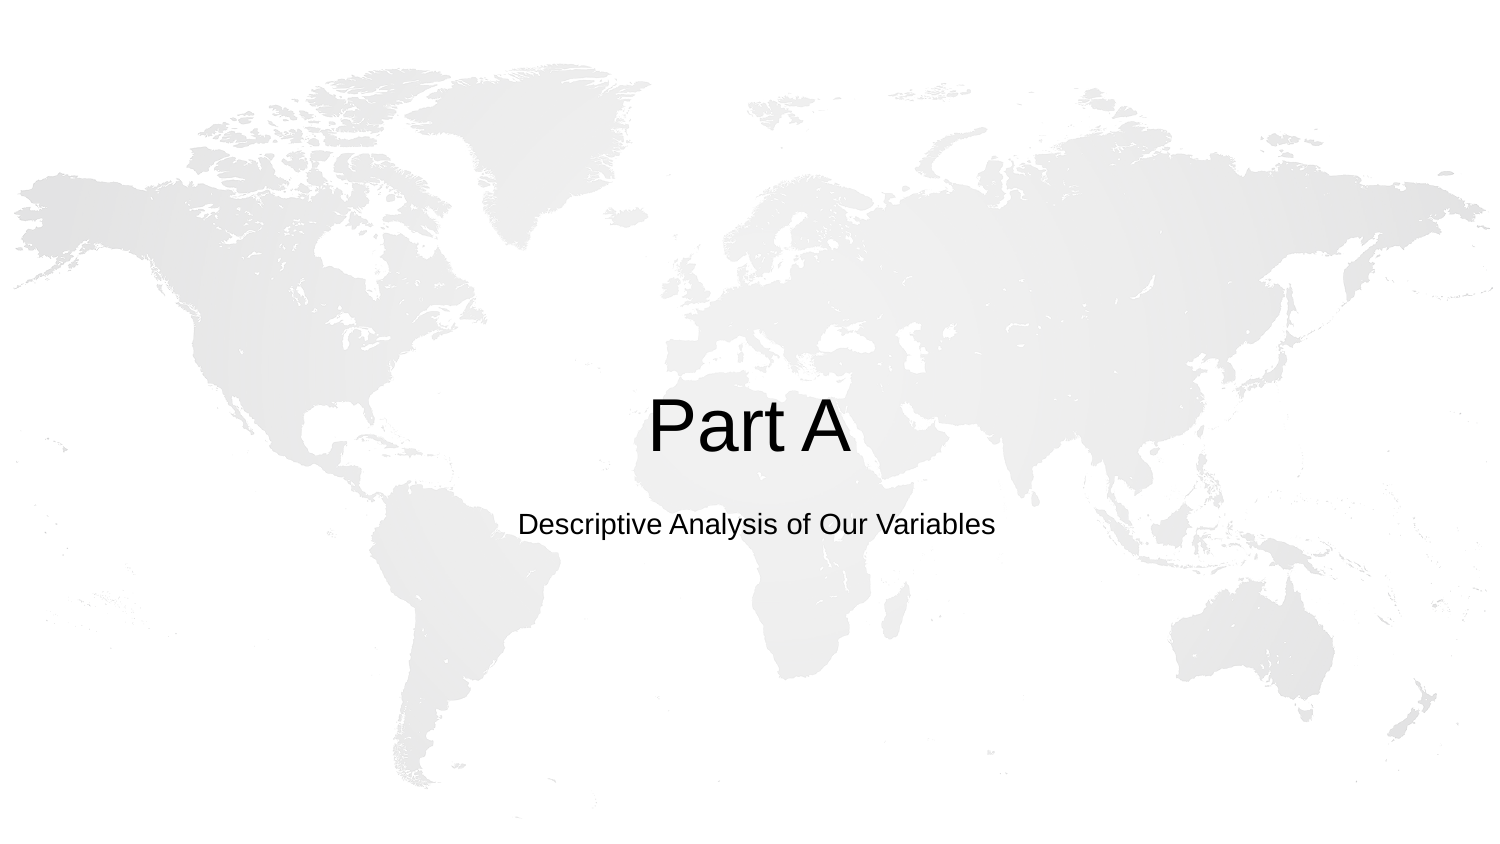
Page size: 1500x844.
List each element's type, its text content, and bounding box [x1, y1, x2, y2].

picture [0, 0, 1500, 844]
text_box Descriptive Analysis of Our Variables [502, 490, 1048, 563]
title Part A [51, 352, 1449, 491]
